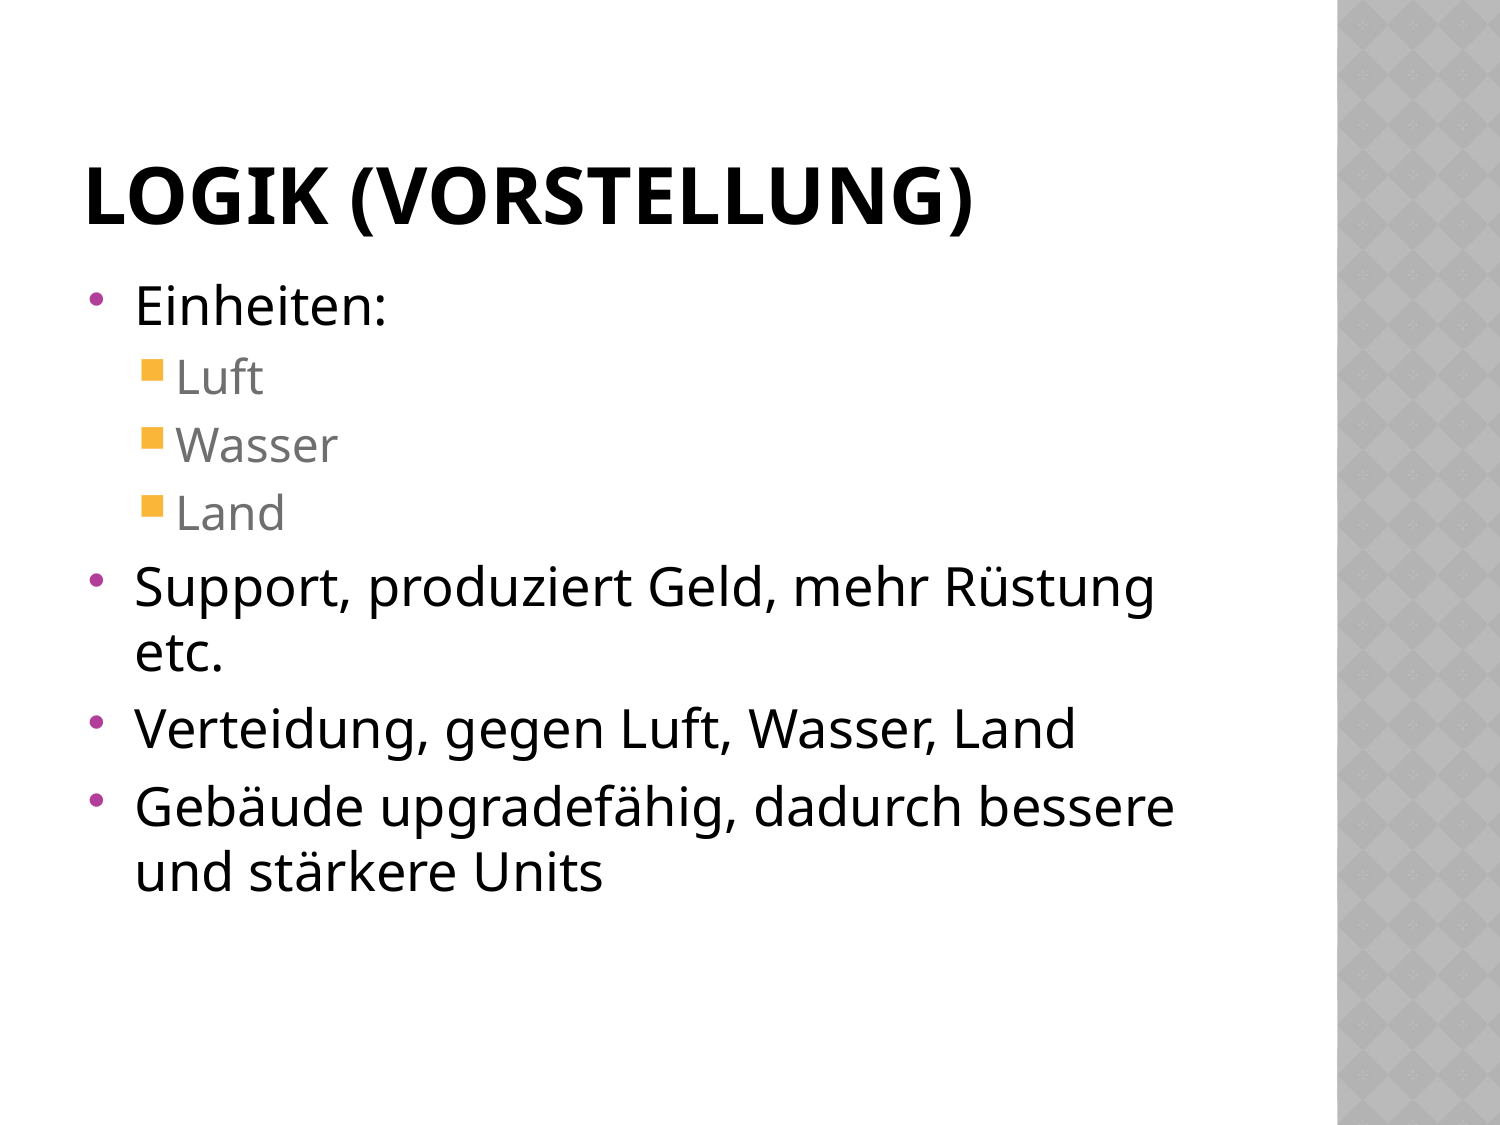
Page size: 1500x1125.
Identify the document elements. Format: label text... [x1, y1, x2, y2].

list Einheiten: Luft Wasser Land Support, produziert Geld, mehr Rüstung etc. Verteidung, gegen Luft, Wasser, Land Gebäude upgradefähig, dadurch bessere und stärkere Units [75, 264, 1263, 1059]
title Logik (Vorstellung) [75, 52, 1263, 240]
